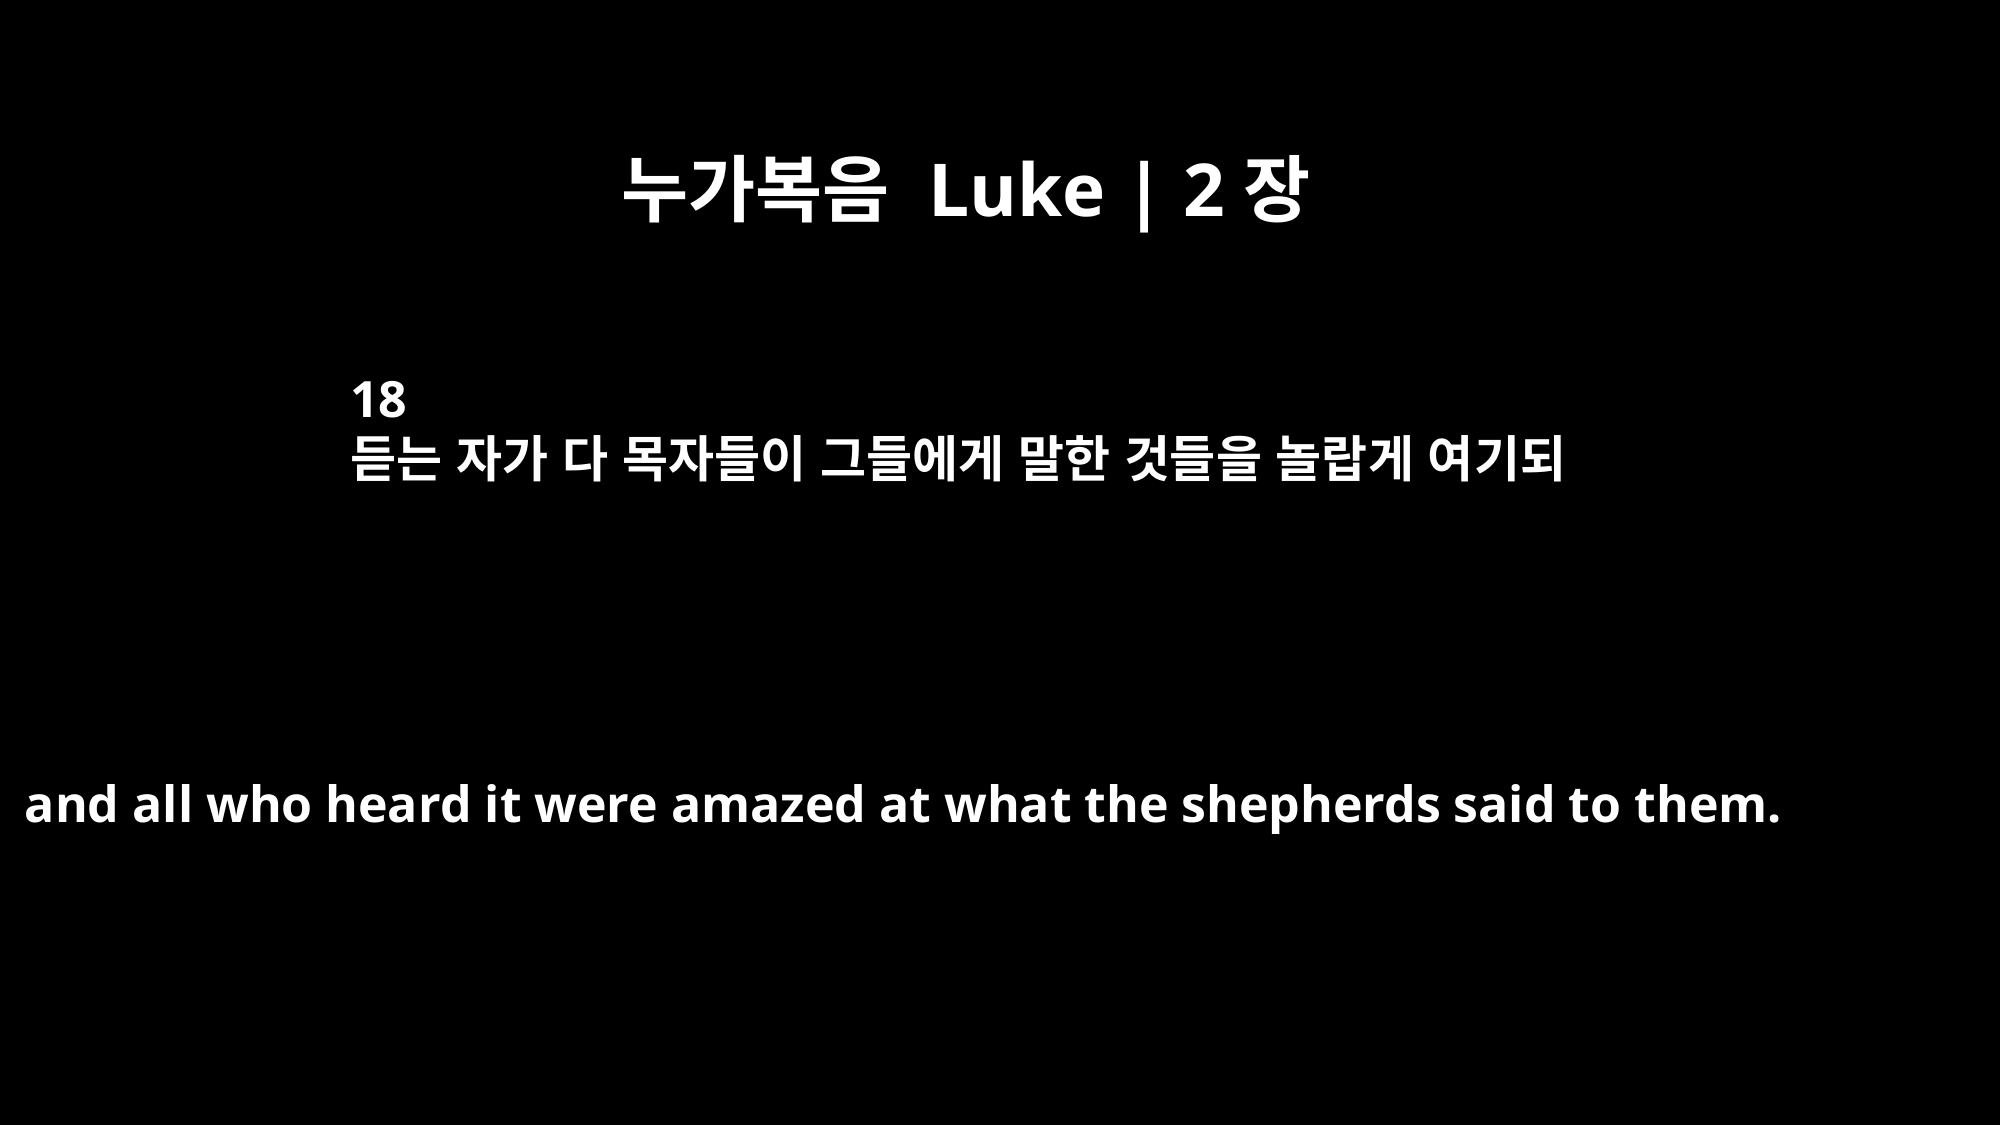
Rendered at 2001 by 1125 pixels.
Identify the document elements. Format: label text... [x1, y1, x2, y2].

text_box 누가복음 Luke | 2장 [606, 136, 1326, 239]
text_box and all who heard it were amazed at what the shepherds said to them. [10, 764, 1798, 840]
text_box 18 듣는 자가 다 목자들이 그들에게 말한 것들을 놀랍게 여기되 [335, 359, 1582, 495]
